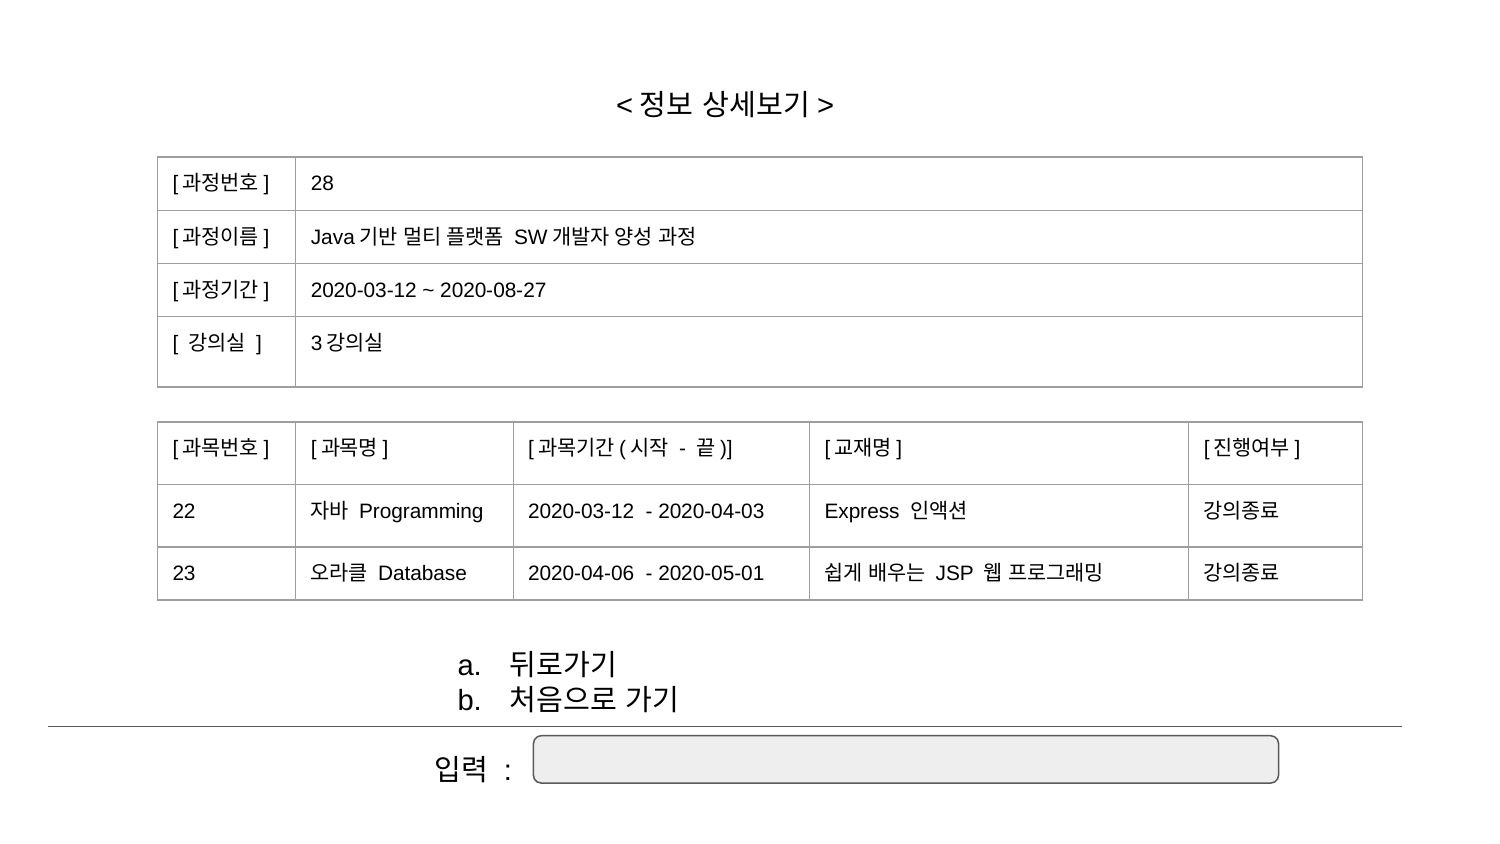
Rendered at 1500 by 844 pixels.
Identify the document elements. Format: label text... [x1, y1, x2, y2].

table_cell [ 강의실 ] [158, 317, 295, 386]
table_header [과목기간(시작 - 끝)] [514, 423, 809, 484]
table_header [교재명] [810, 423, 1188, 484]
table_cell 강의종료 [1189, 548, 1362, 599]
table_header [과목명] [296, 423, 513, 484]
table_cell 쉽게 배우는 JSP 웹 프로그래밍 [810, 548, 1188, 599]
table_cell [과정기간] [158, 264, 295, 316]
table_cell 2020-03-12 ~ 2020-08-27 [296, 264, 1362, 316]
table_header [과정번호] [158, 158, 295, 210]
table_cell 2020-03-12 - 2020-04-03 [514, 485, 809, 546]
table_cell 3강의실 [296, 317, 1362, 386]
table_header 28 [296, 158, 1362, 210]
table_cell Java기반 멀티 플랫폼 SW개발자 양성 과정 [296, 211, 1362, 263]
table_cell 22 [158, 485, 295, 546]
table_cell 강의종료 [1189, 485, 1362, 546]
text_box [533, 735, 1279, 784]
table_cell [과정이름] [158, 211, 295, 263]
table_cell 2020-04-06 - 2020-05-01 [514, 548, 809, 599]
text_box <정보 상세보기> 뒤로가기 처음으로 가기 입력 : [419, 71, 1031, 156]
table_cell 23 [158, 548, 295, 599]
table_cell Express 인액션 [810, 485, 1188, 546]
table_cell 오라클 Database [296, 548, 513, 599]
table_header [과목번호] [158, 423, 295, 484]
table_cell 자바 Programming [296, 485, 513, 546]
table_header [진행여부] [1189, 423, 1362, 484]
